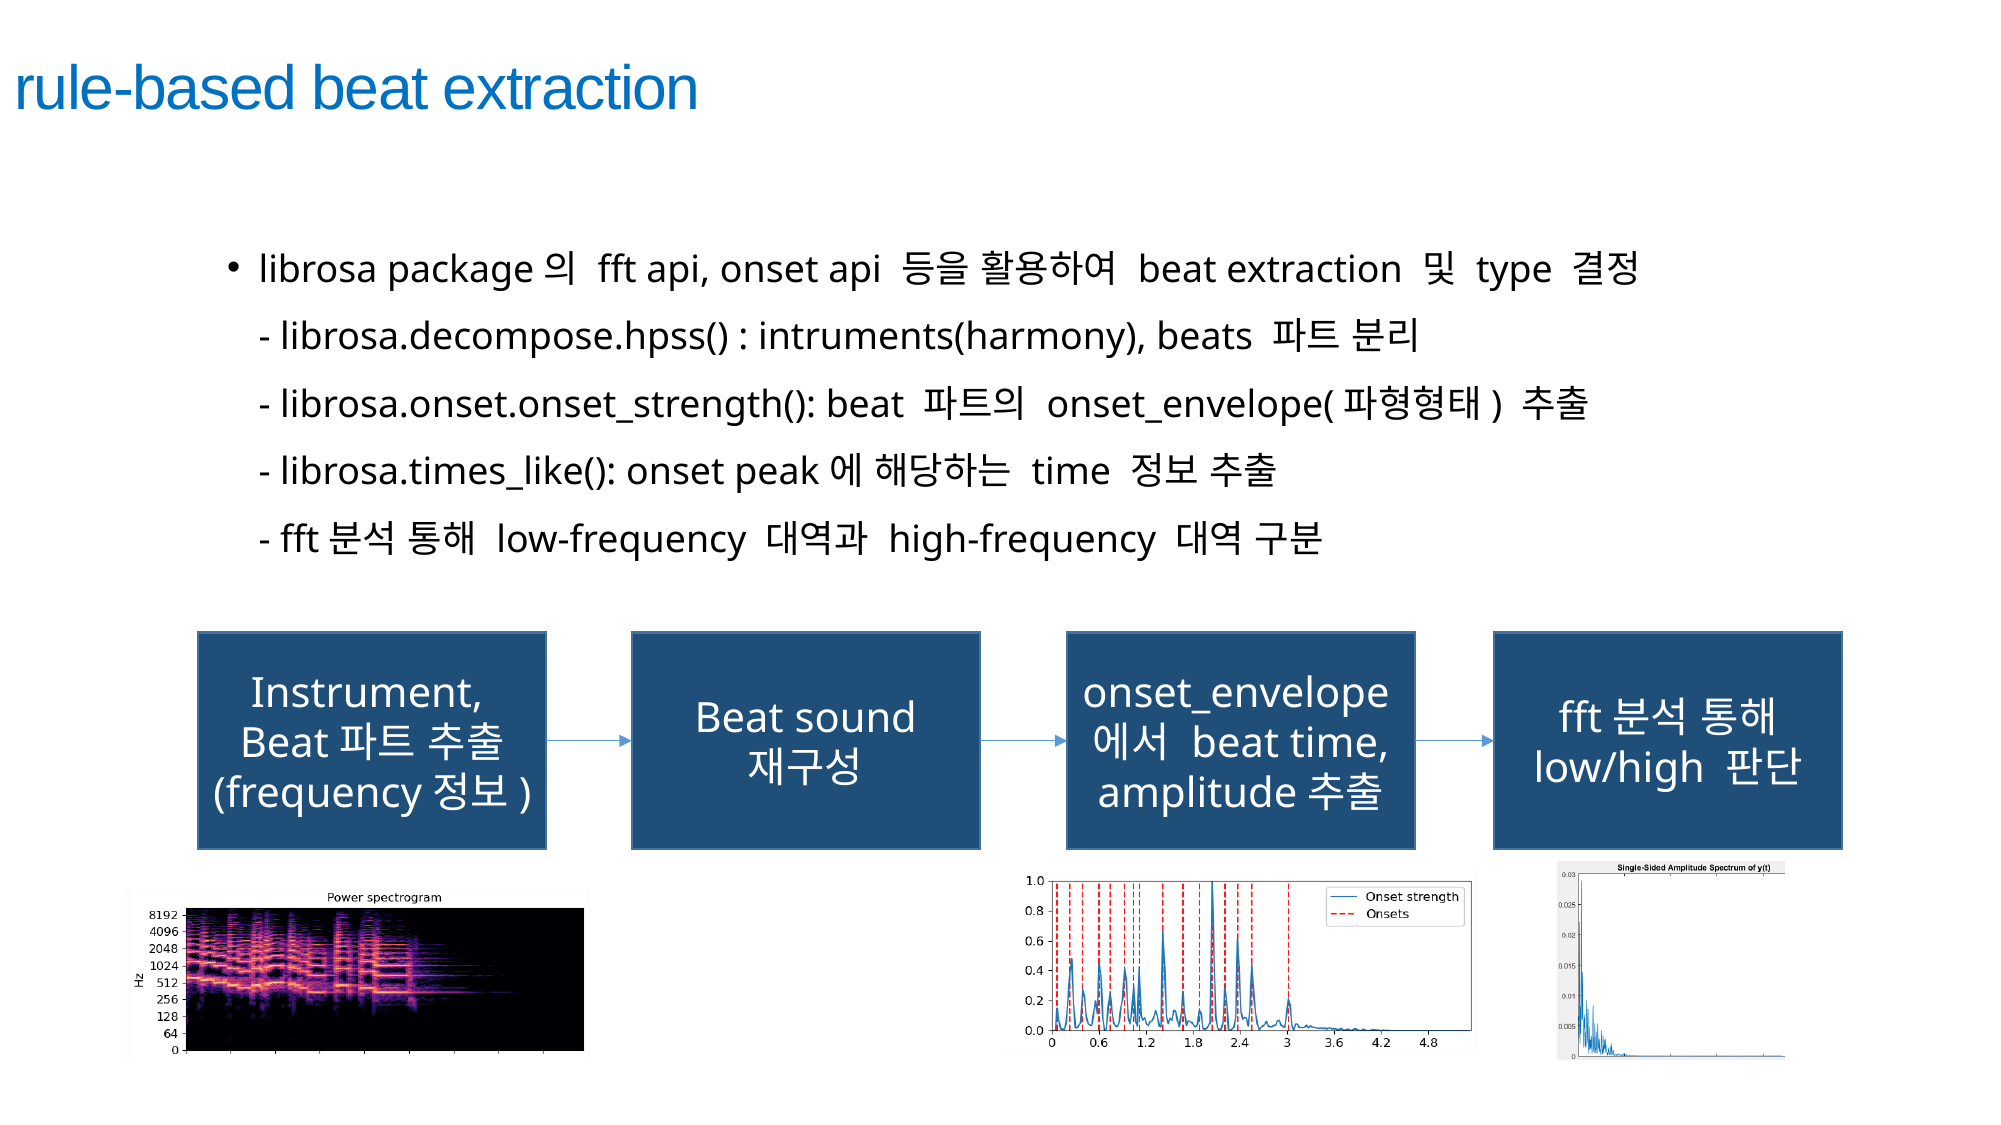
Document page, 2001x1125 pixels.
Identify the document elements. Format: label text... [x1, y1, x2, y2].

picture [1557, 860, 1785, 1060]
text_box librosa package의 fft api, onset api 등을 활용하여 beat extraction 및 type 결정 - librosa.decompose.hpss() : intruments(harmony), beats 파트 분리 - librosa.onset.onset_strength(): beat 파트의 onset_envelope(파형형태) 추출 - librosa.times_like(): onset peak에 해당하는 time 정보 추출 - fft분석 통해 low-frequency 대역과 high-frequency 대역 구분 [196, 214, 1843, 474]
text_box Instrument, Beat파트 추출 (frequency정보) [197, 631, 547, 850]
picture [122, 889, 590, 1059]
text_box Beat sound 재구성 [631, 631, 981, 850]
text_box rule-based beat extraction [0, 39, 2000, 130]
text_box fft분석 통해 low/high 판단 [1493, 631, 1843, 850]
text_box onset_envelope에서 beat time, amplitude추출 [1066, 631, 1416, 850]
picture [1005, 866, 1477, 1055]
